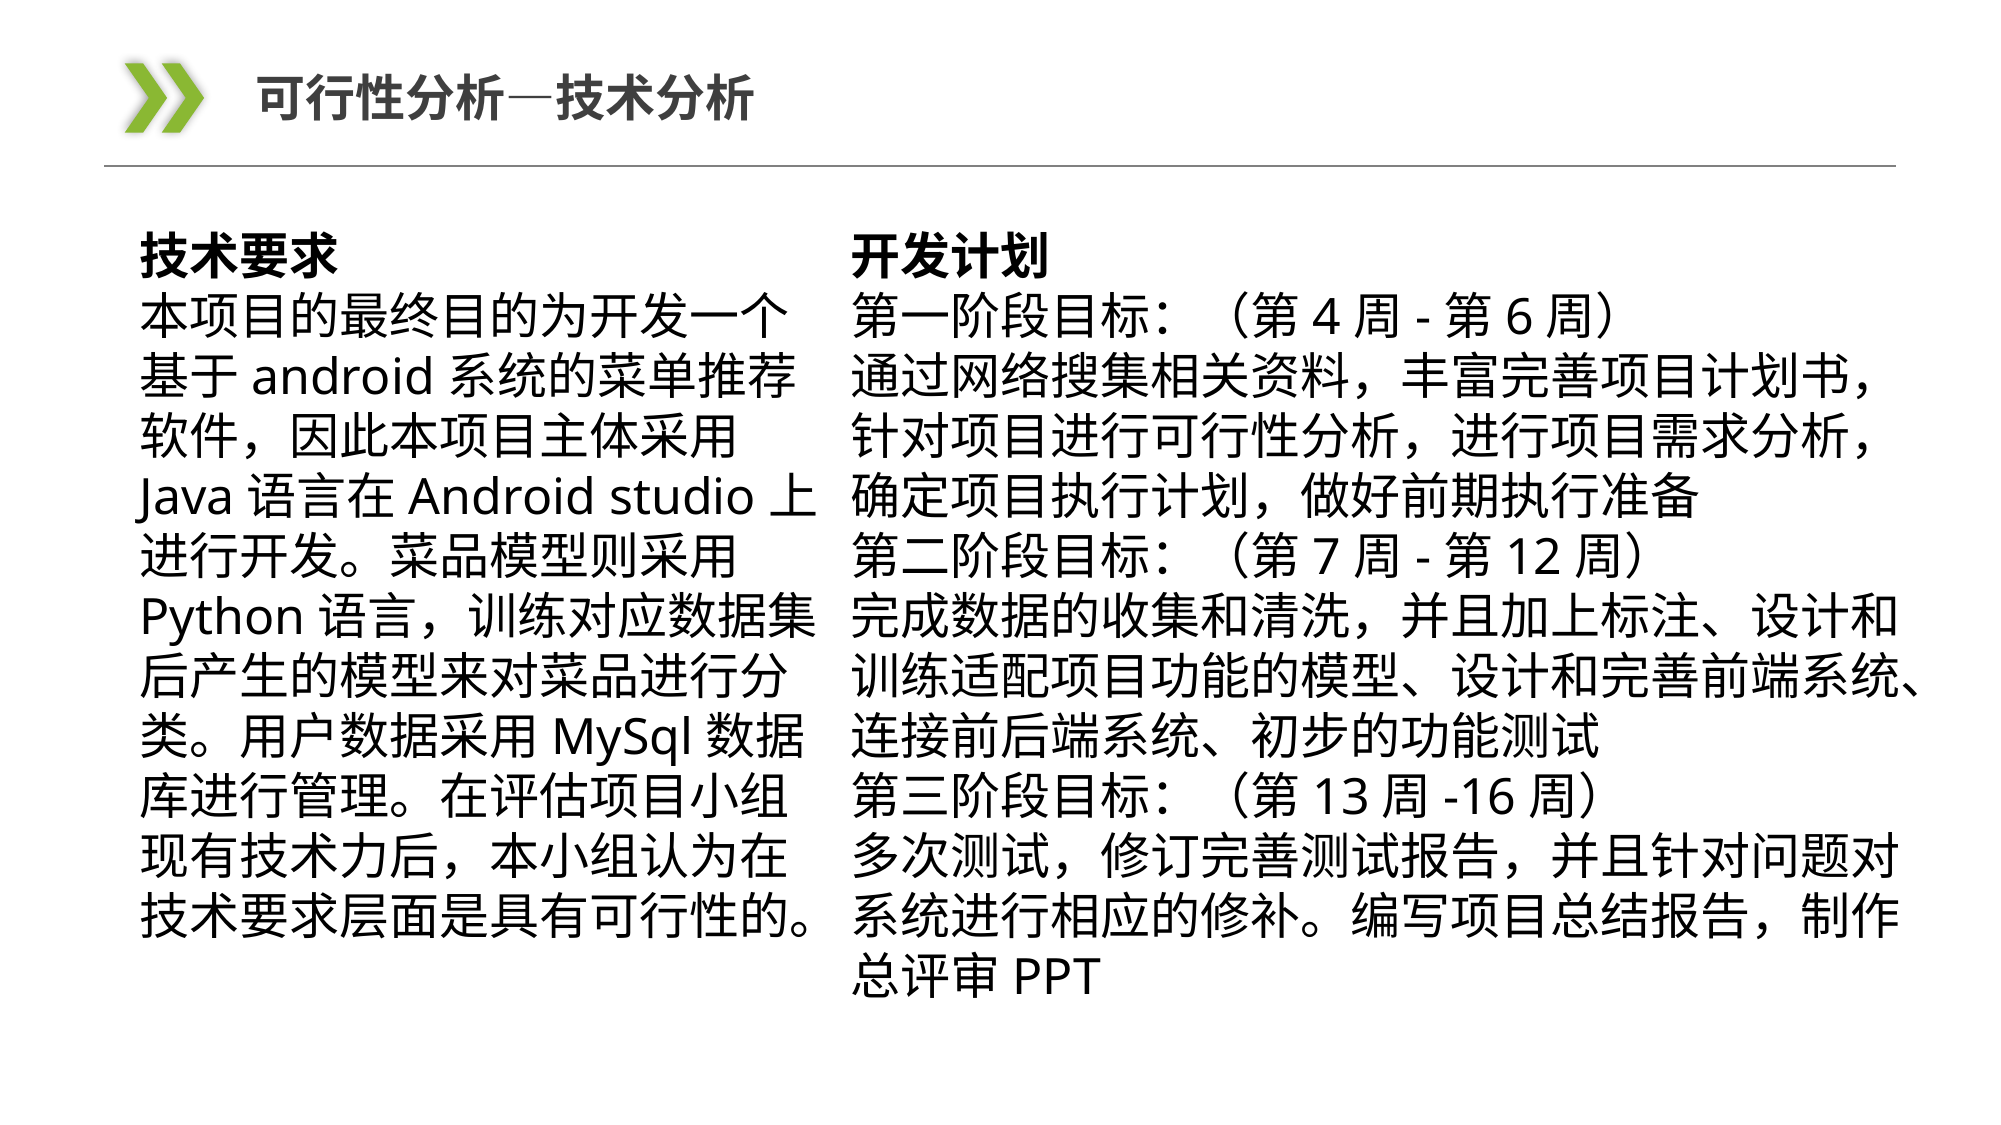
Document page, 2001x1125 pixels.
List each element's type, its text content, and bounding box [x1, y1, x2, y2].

text_box 开发计划 第一阶段目标：（第4周-第6周） 通过网络搜集相关资料，丰富完善项目计划书，针对项目进行可行性分析，进行项目需求分析，确定项目执行计划，做好前期执行准备 第二阶段目标：（第7周-第12周） 完成数据的收集和清洗，并且加上标注、设计和训练适配项目功能的模型、设计和完善前端系统、连接前后端系统、初步的功能测试 第三阶段目标：（第13周-16周） 多次测试，修订完善测试报告，并且针对问题对系统进行相应的修补。编写项目总结报告，制作总评审PPT [835, 217, 1942, 1072]
text_box 技术要求 本项目的最终目的为开发一个基于android系统的菜单推荐软件，因此本项目主体采用Java语言在Android studio上进行开发。菜品模型则采用Python语言，训练对应数据集后产生的模型来对菜品进行分类。用户数据采用MySql数据库进行管理。在评估项目小组现有技术力后，本小组认为在技术要求层面是具有可行性的。 [124, 217, 835, 952]
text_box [104, 59, 1896, 166]
